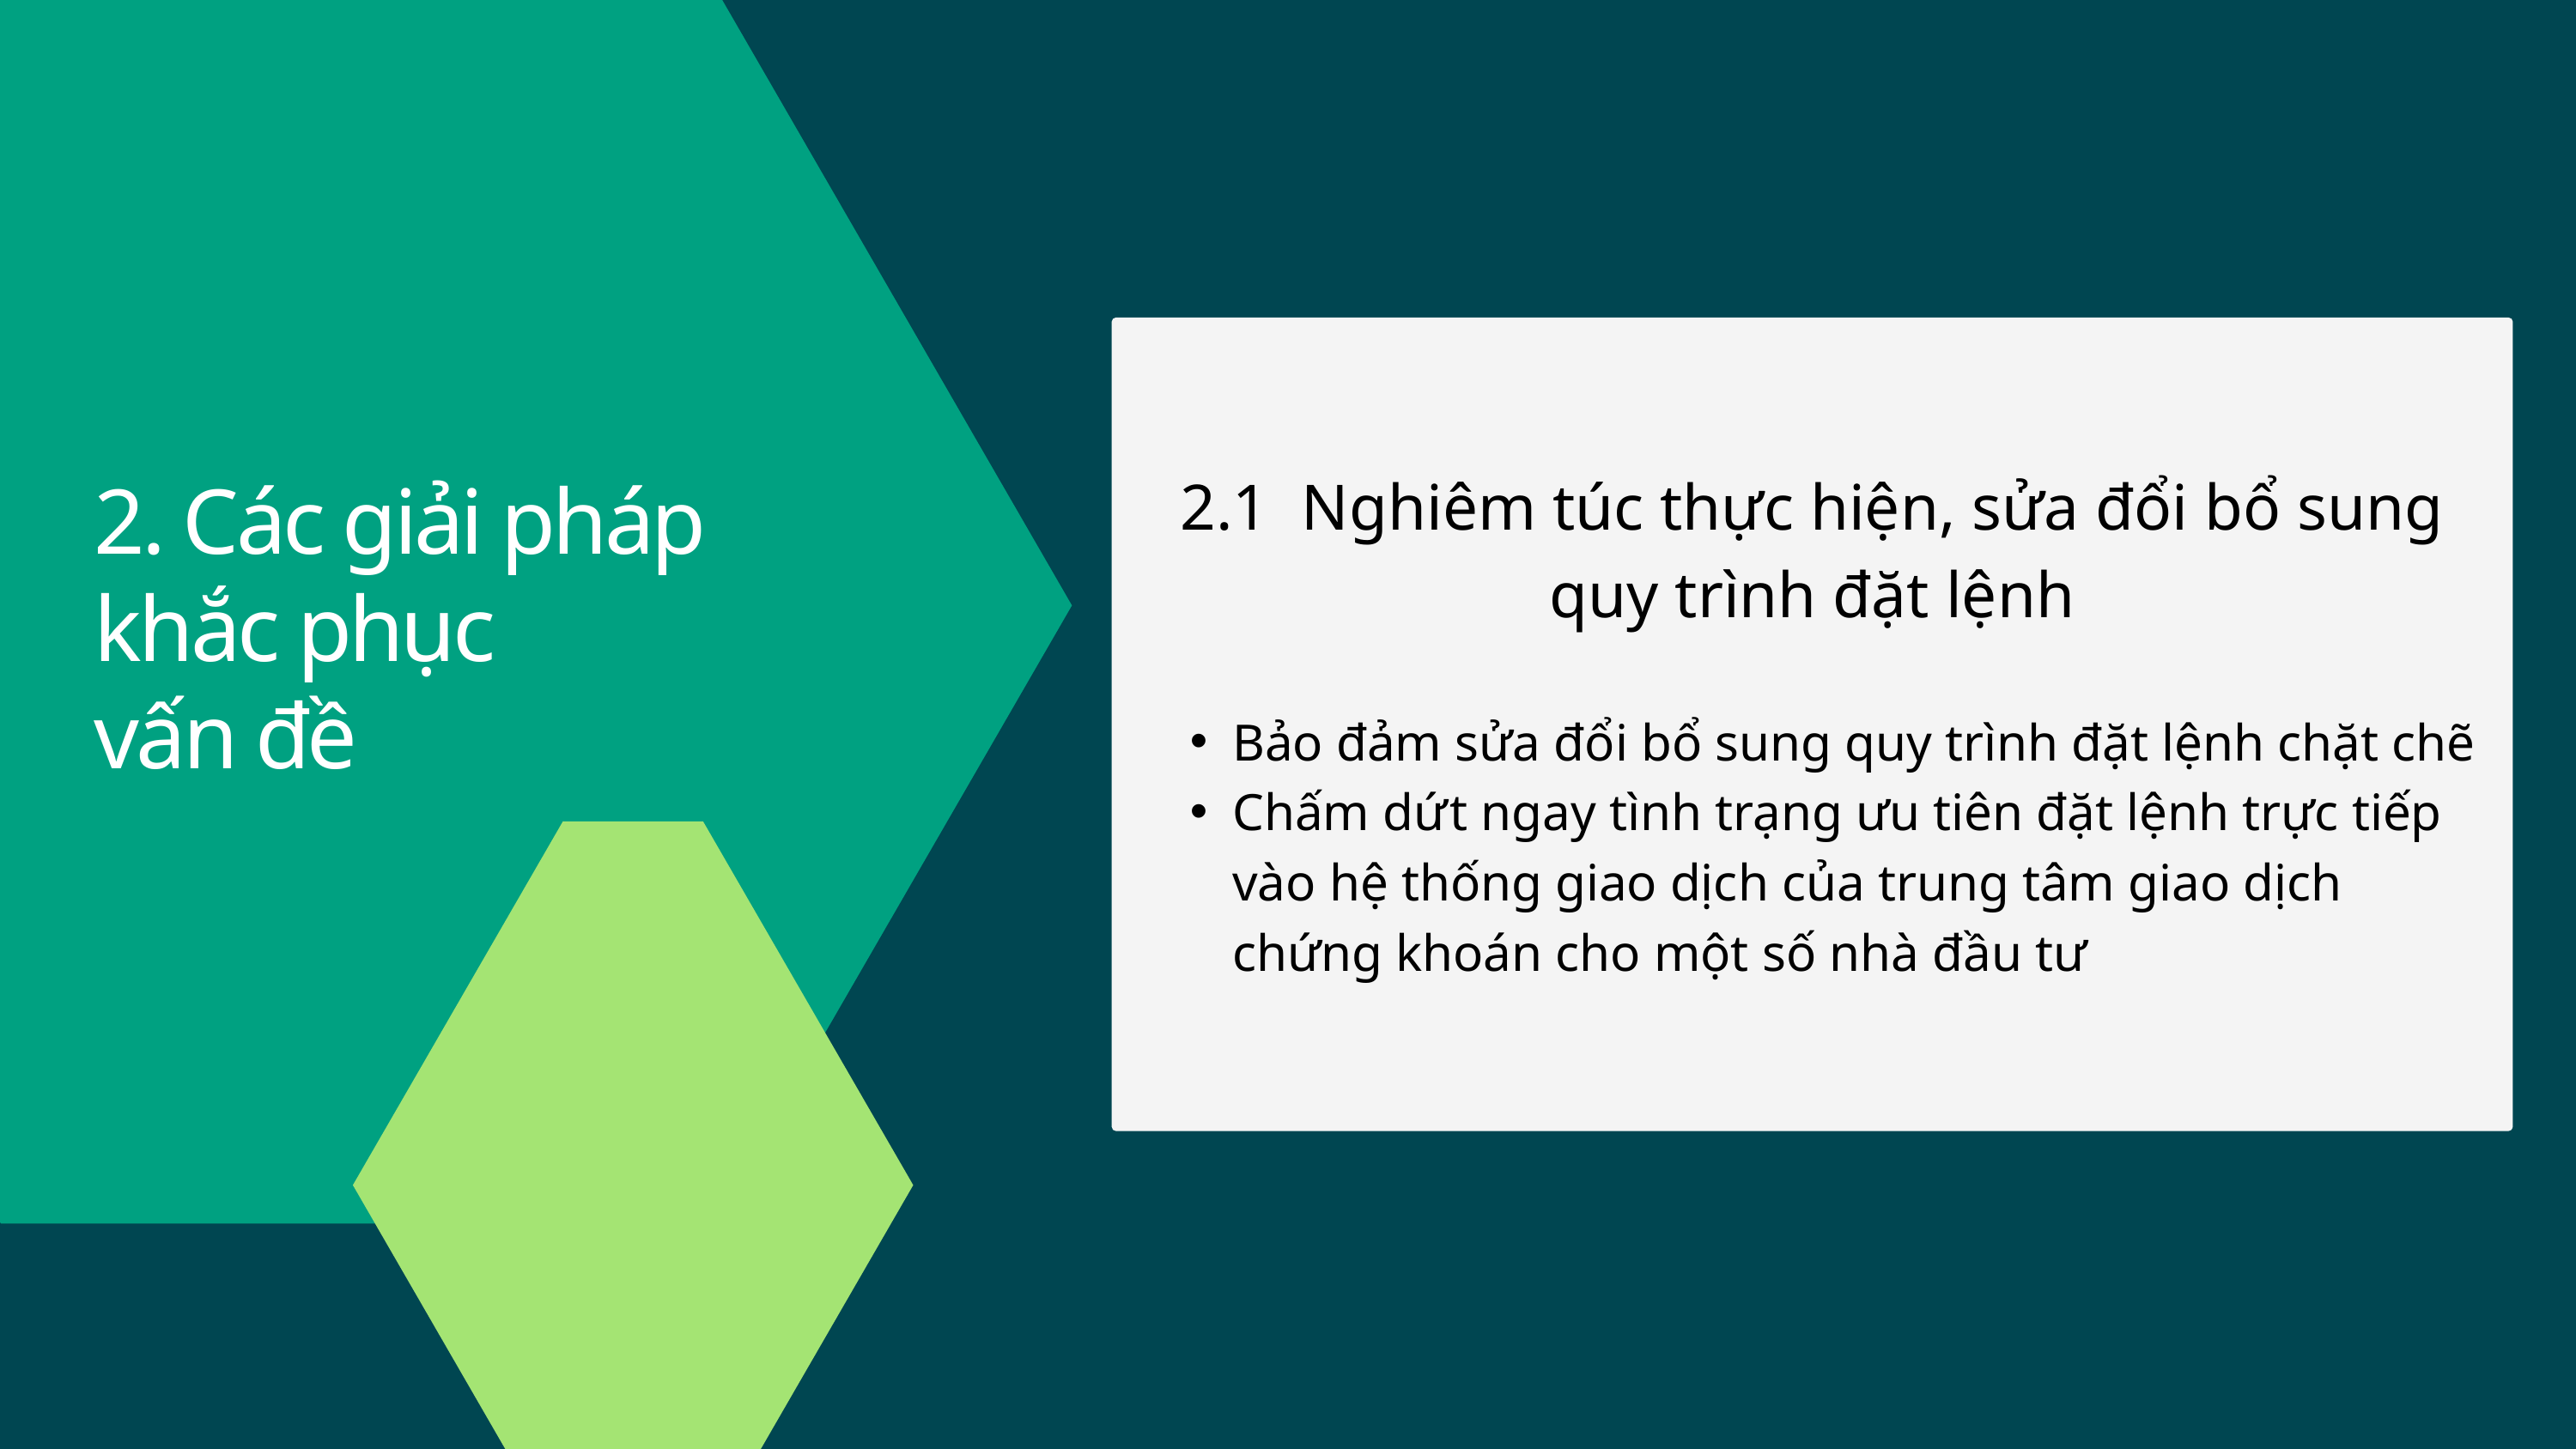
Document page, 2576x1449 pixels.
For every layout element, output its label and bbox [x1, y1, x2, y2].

text_box [352, 821, 914, 1449]
text_box [1111, 317, 2513, 1131]
text_box [0, 0, 1072, 1224]
